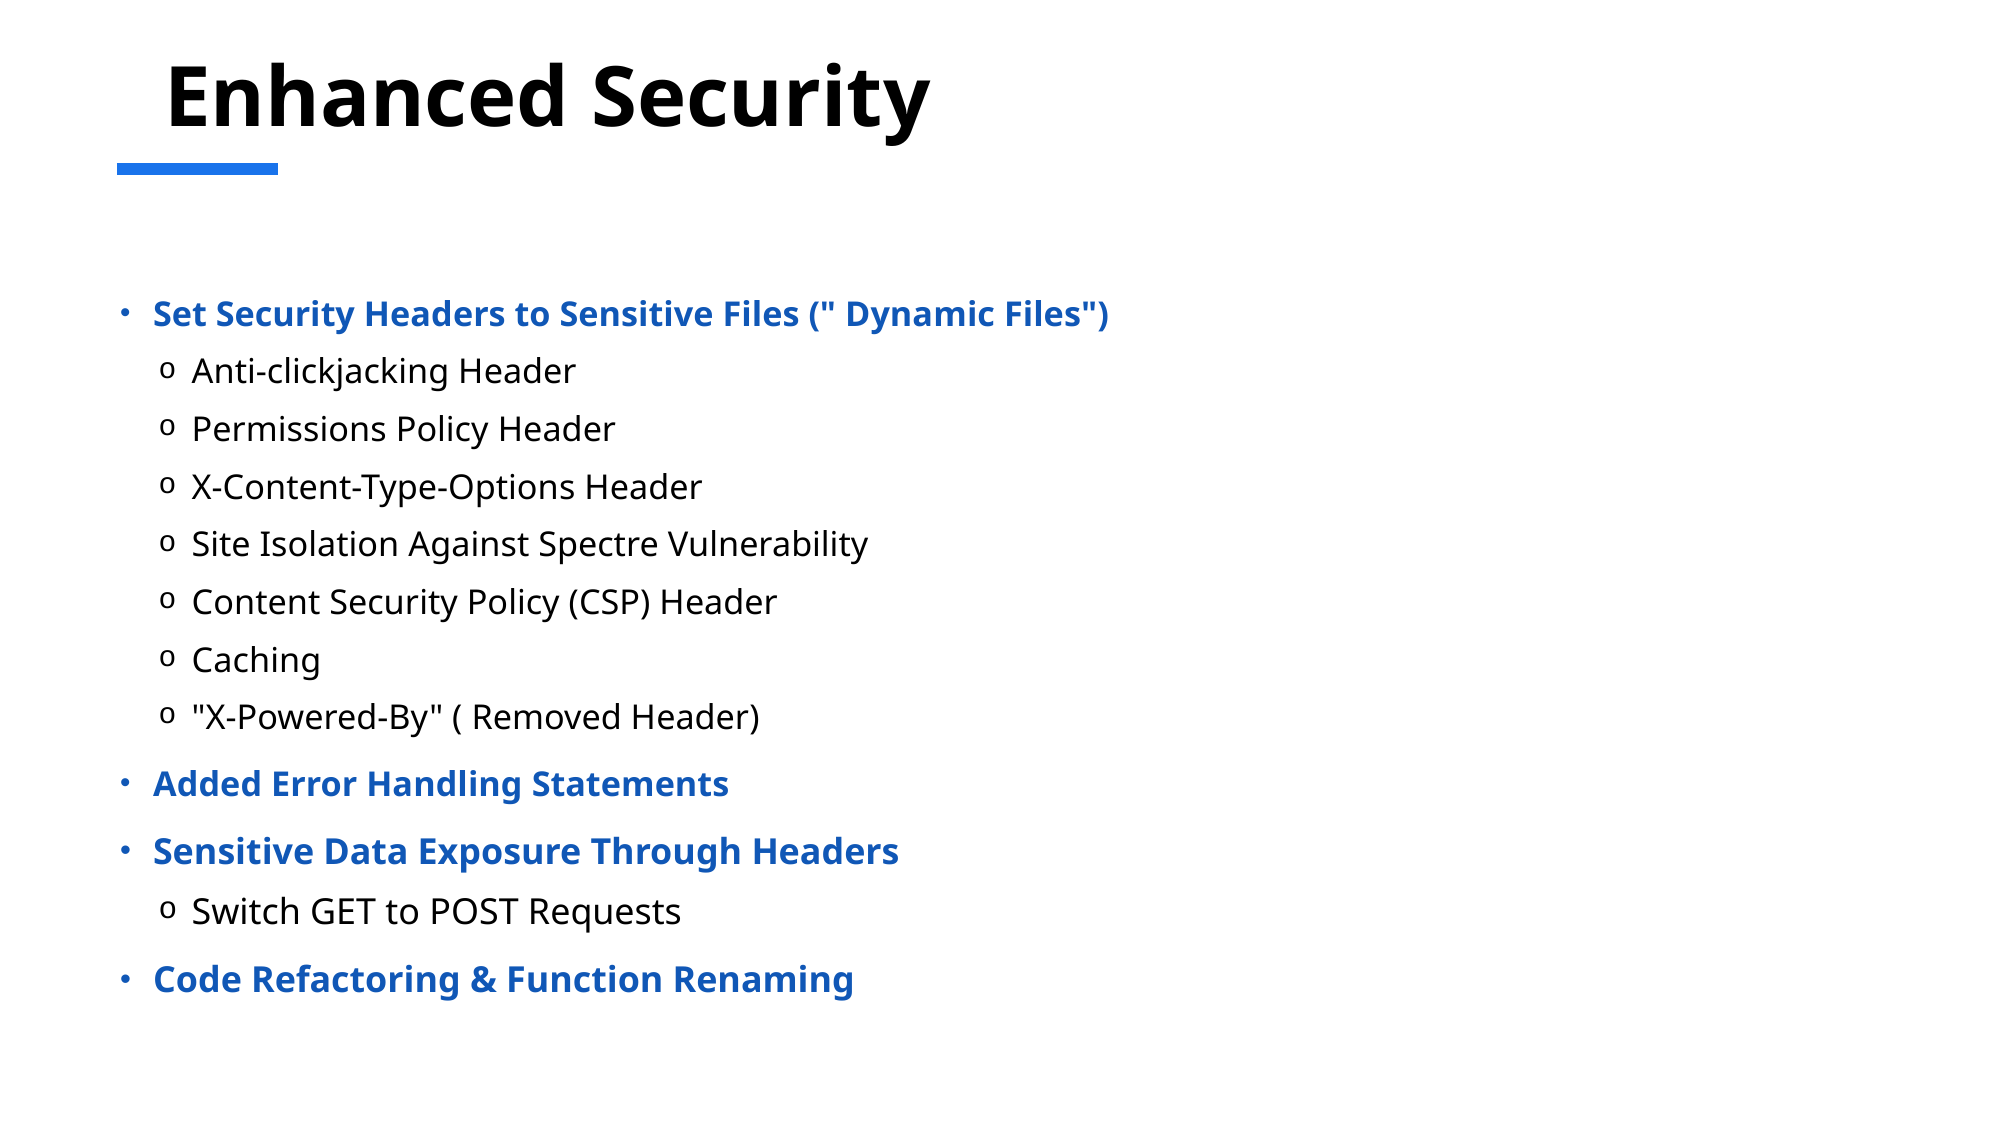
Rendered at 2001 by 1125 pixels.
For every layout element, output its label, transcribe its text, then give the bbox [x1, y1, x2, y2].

list Set Security Headers to Sensitive Files (" Dynamic Files") Anti-clickjacking Header Permissions Policy Header X-Content-Type-Options Header Site Isolation Against Spectre Vulnerability Content Security Policy (CSP) Header Caching "X-Powered-By" ( Removed Header) Added Error Handling Statements Sensitive Data Exposure Through Headers Switch GET to POST Requests Code Refactoring & Function Renaming [105, 276, 1892, 1017]
title Enhanced Security [149, 35, 1936, 216]
